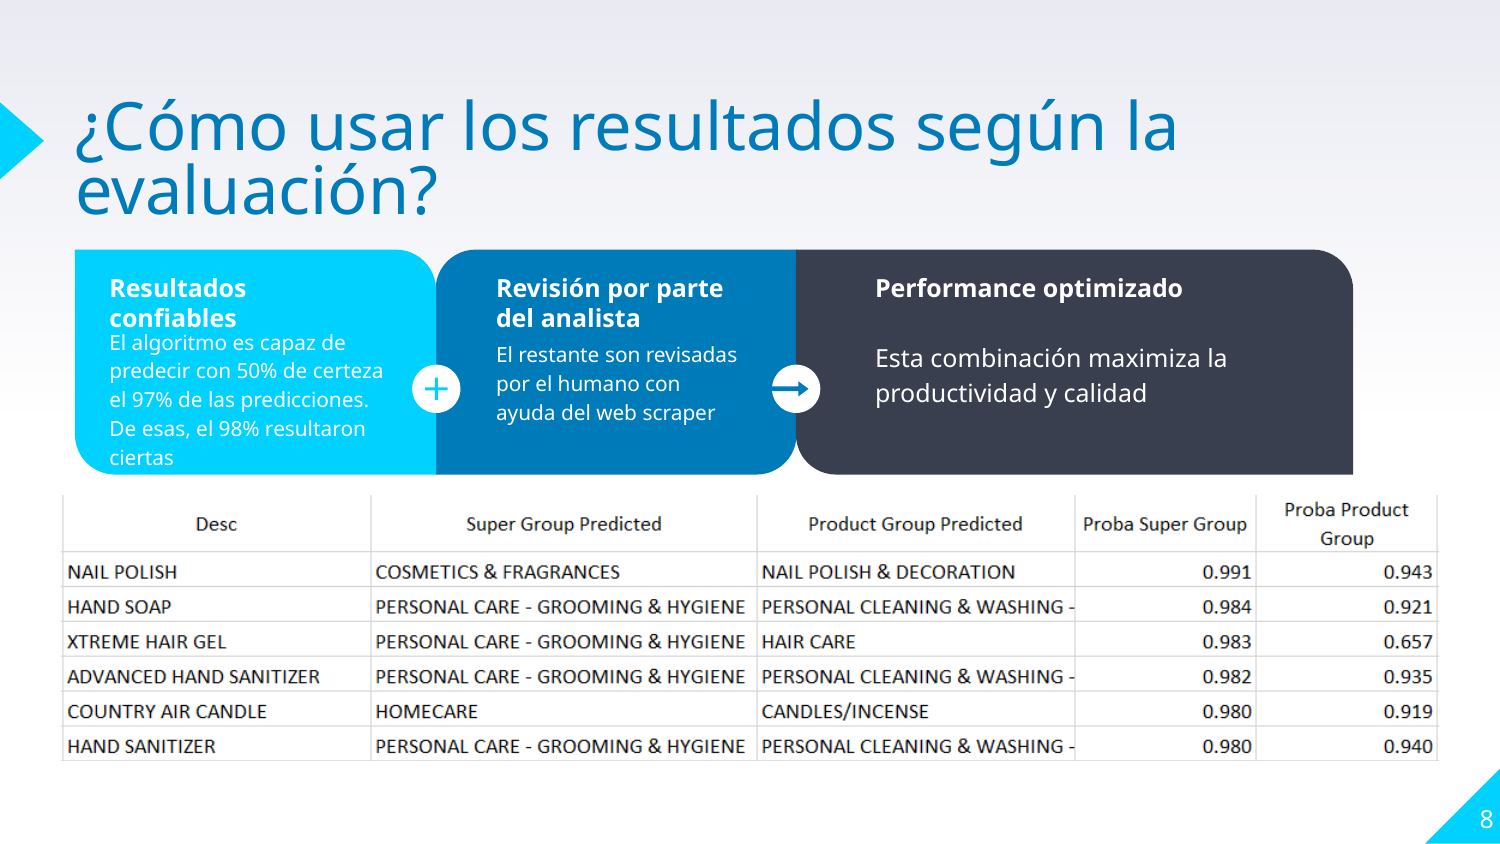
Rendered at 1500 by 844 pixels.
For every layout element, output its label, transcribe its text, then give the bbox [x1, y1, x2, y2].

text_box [771, 364, 821, 414]
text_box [795, 249, 1354, 475]
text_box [411, 364, 461, 414]
title ¿Cómo usar los resultados según la evaluación? [75, 99, 1419, 277]
picture [60, 495, 1440, 761]
slide_number ‹#› [1418, 760, 1494, 838]
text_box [74, 249, 437, 475]
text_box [437, 249, 794, 475]
